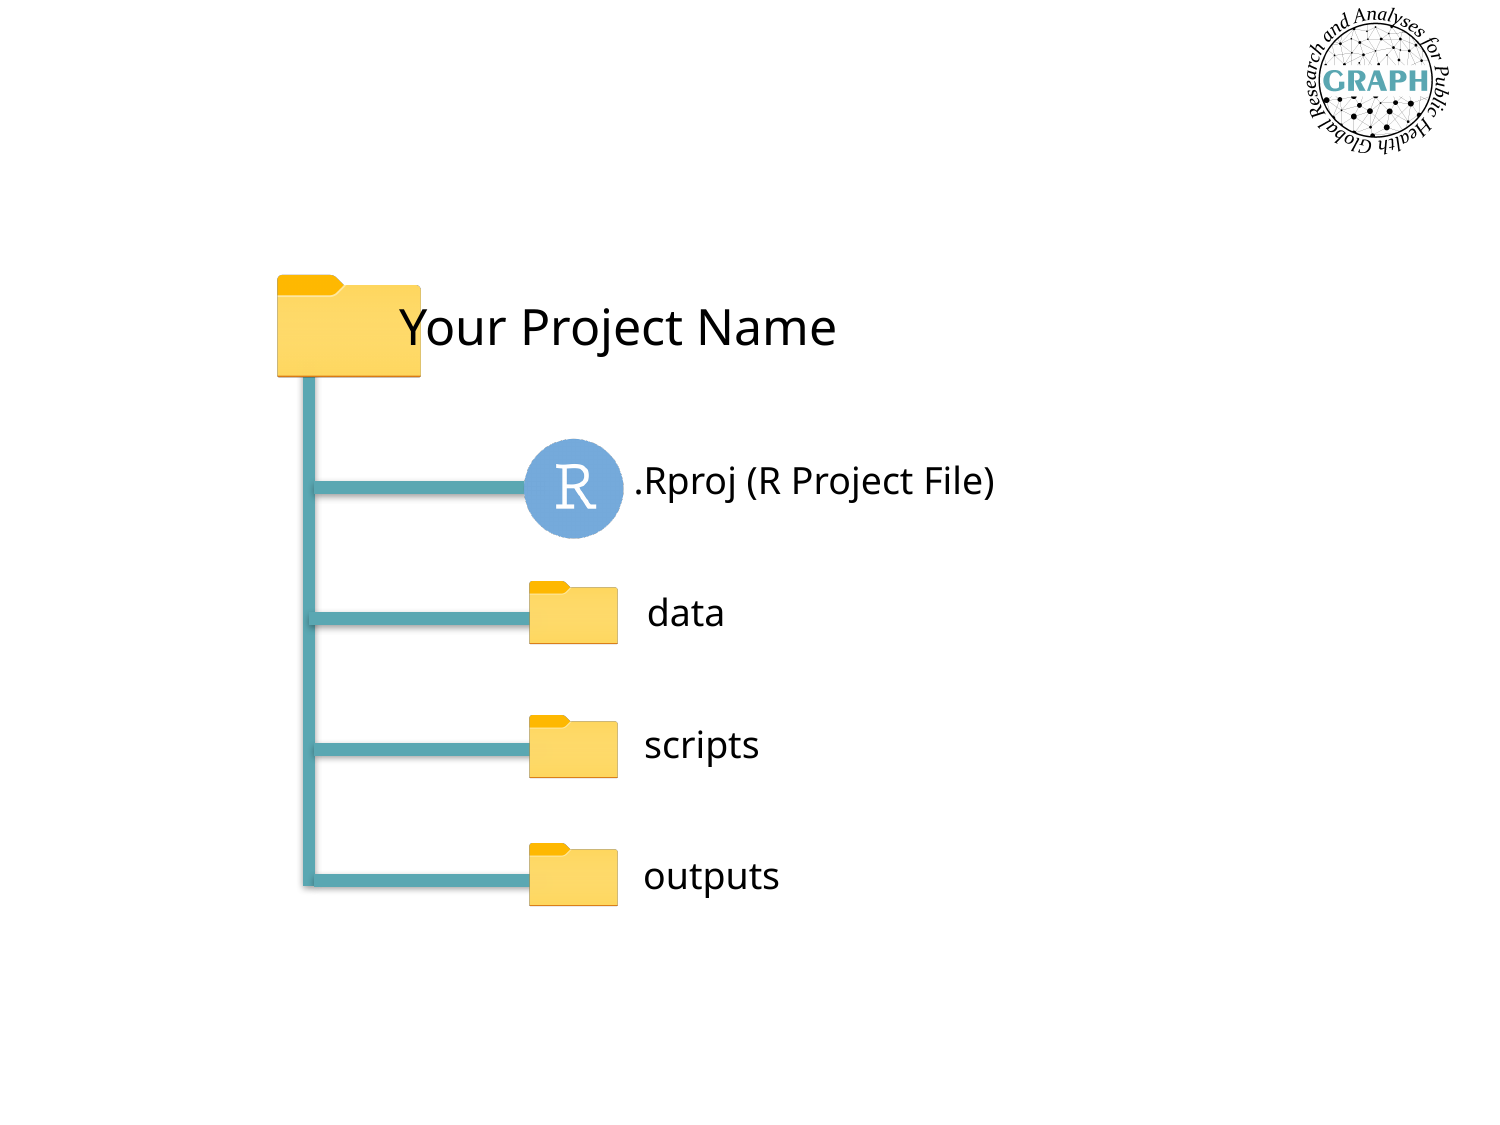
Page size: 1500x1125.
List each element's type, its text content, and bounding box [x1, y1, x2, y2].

text_box Your Project Name [436, 287, 853, 363]
picture [522, 562, 624, 663]
text_box .Rproj (R Project File) [627, 449, 1010, 510]
picture [1296, 0, 1460, 163]
picture [522, 824, 624, 926]
text_box outputs [628, 844, 796, 905]
picture [267, 244, 431, 408]
picture [522, 438, 624, 539]
text_box scripts [629, 713, 775, 773]
text_box data [632, 581, 741, 642]
picture [522, 695, 624, 797]
